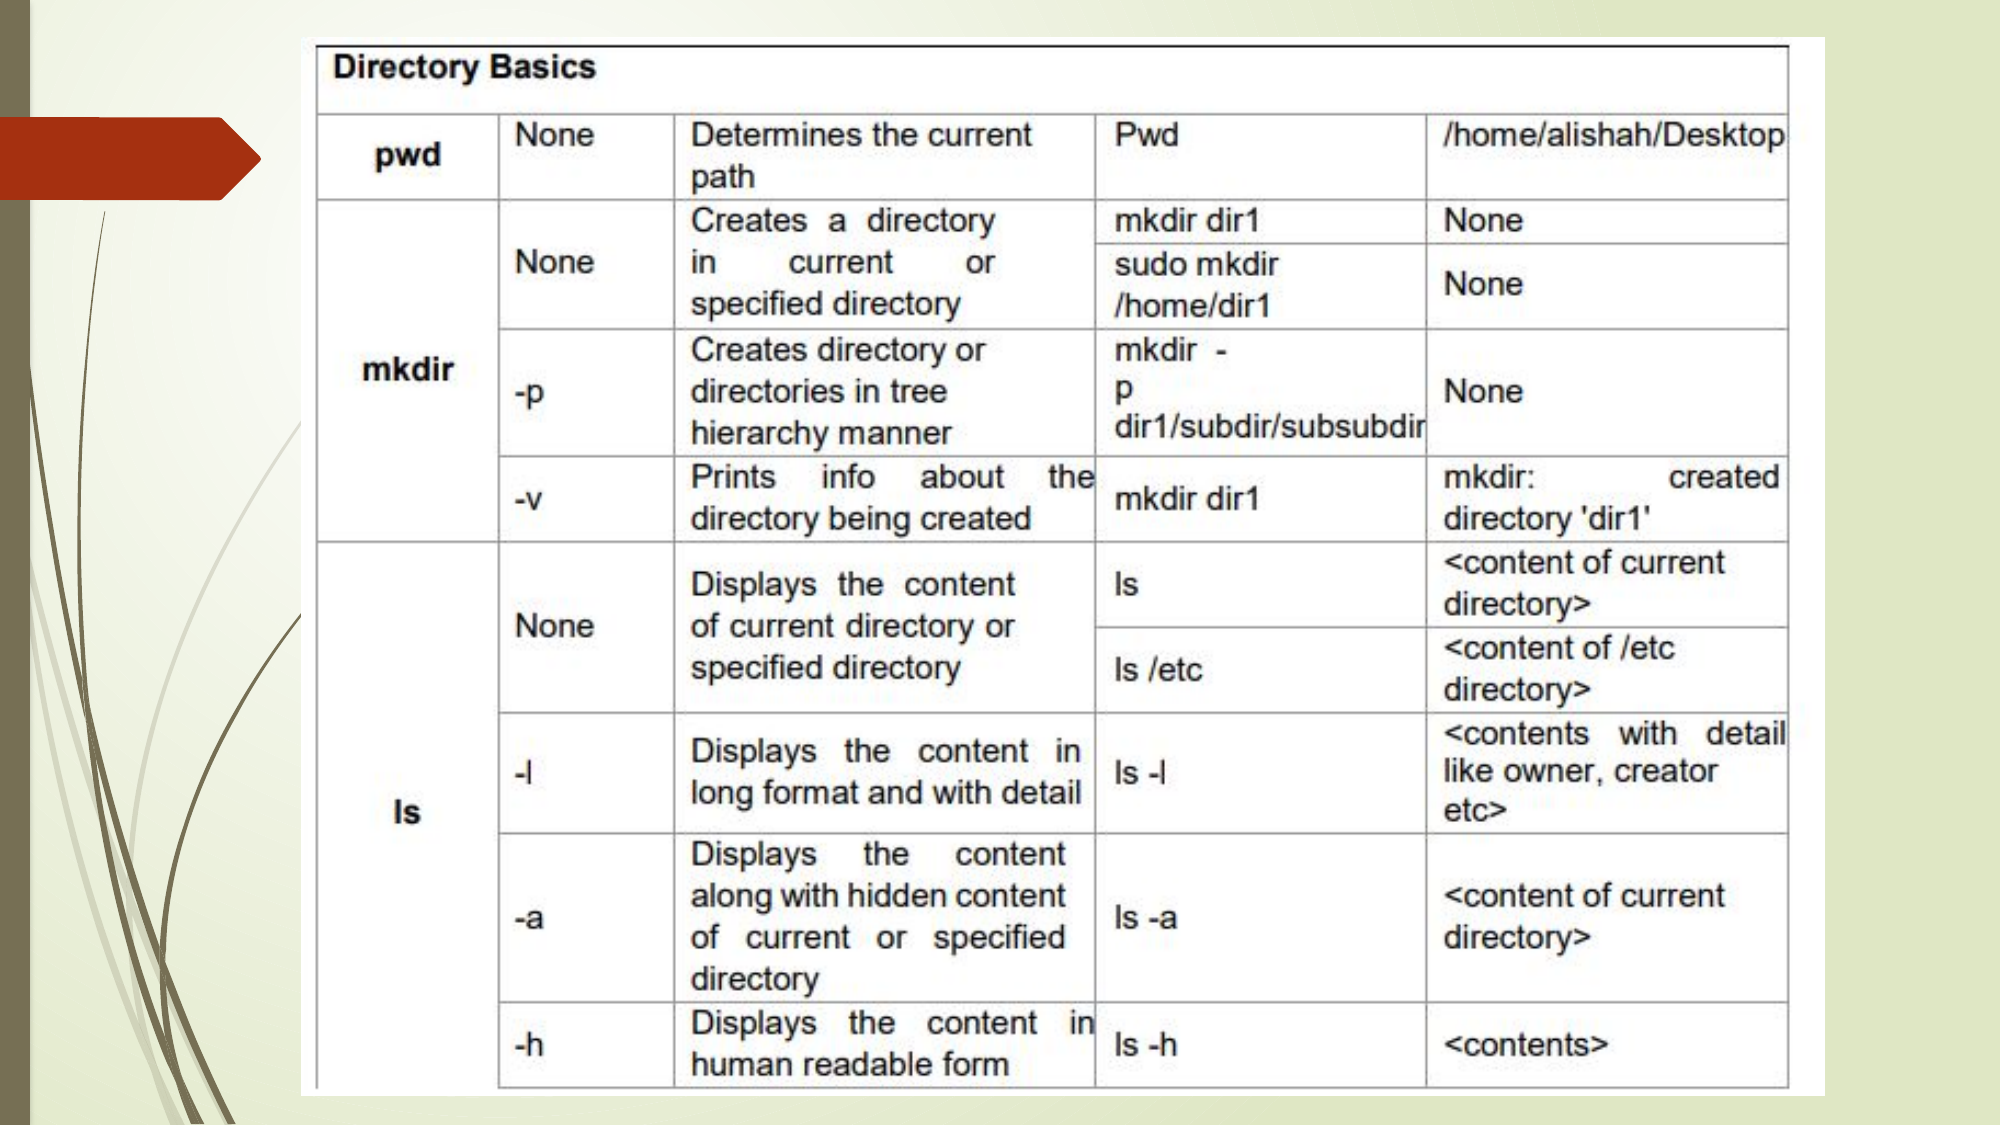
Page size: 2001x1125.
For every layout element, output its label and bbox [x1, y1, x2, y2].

list [301, 37, 1825, 1097]
